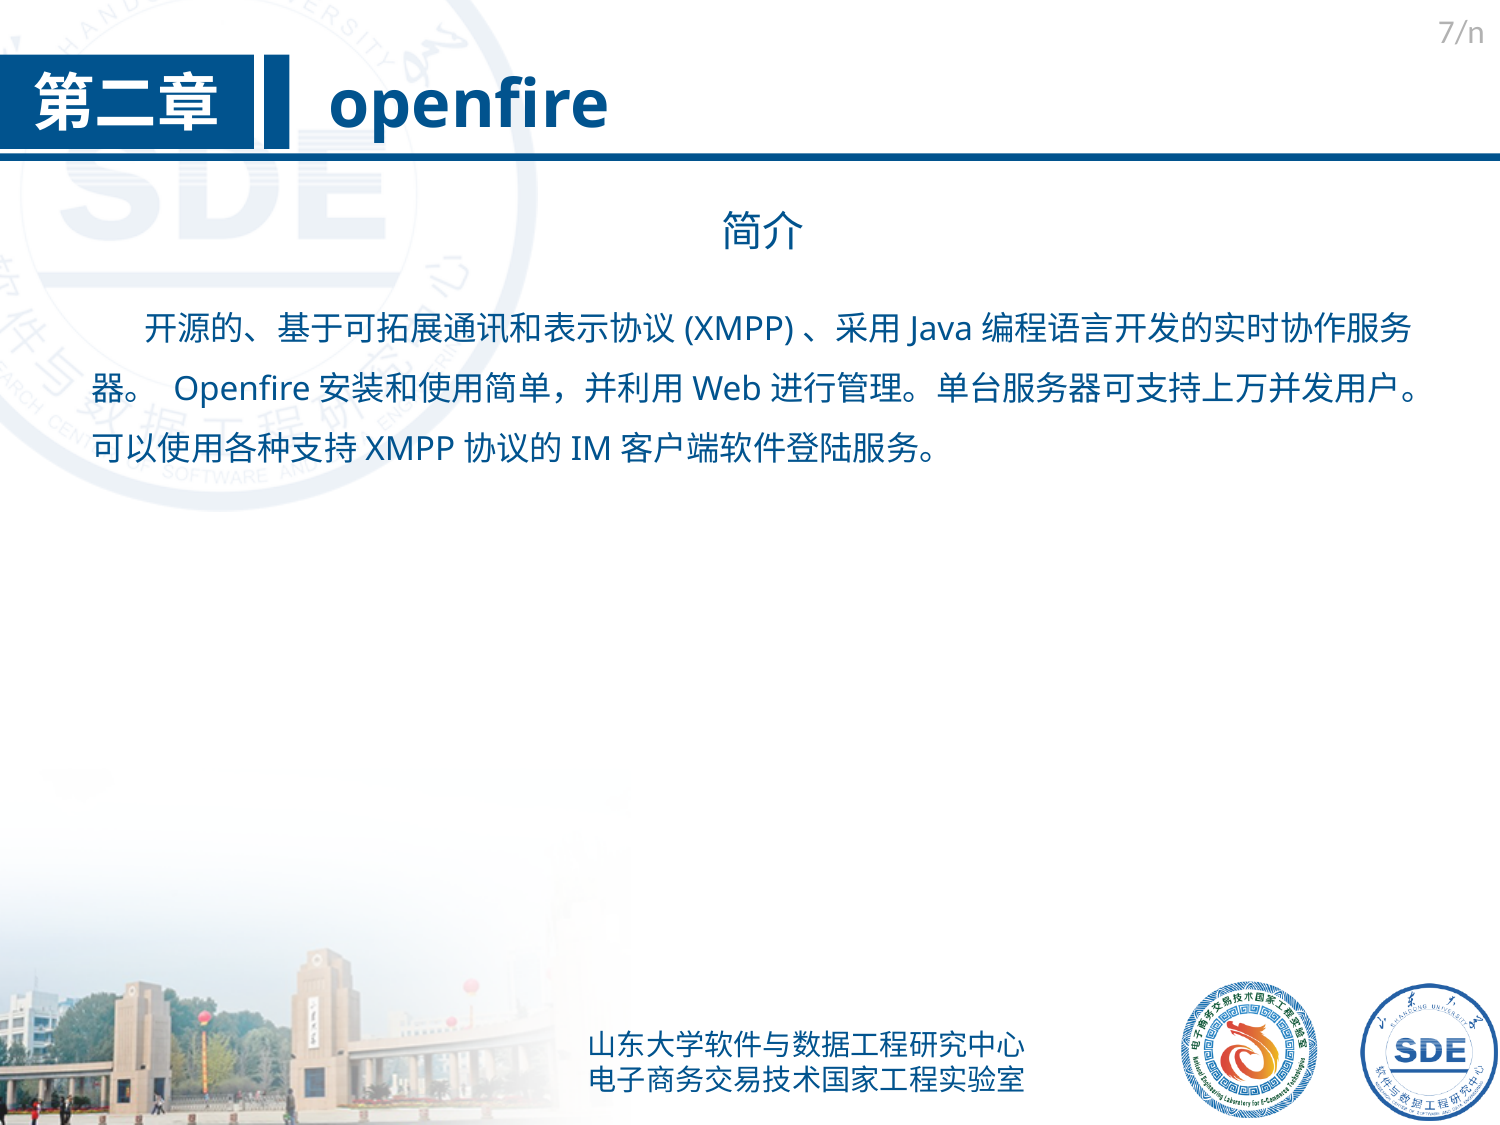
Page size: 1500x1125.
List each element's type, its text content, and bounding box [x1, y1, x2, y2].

picture [0, 161, 1500, 1125]
picture [0, 0, 1500, 153]
text_box 第二章 [17, 55, 290, 146]
text_box 简介 [230, 172, 1305, 263]
text_box 开源的、基于可拓展通讯和表示协议(XMPP)、采用Java编程语言开发的实时协作服务器。 Openfire安装和使用简单，并利用Web进行管理。单台服务器可支持上万并发用户。可以使用各种支持XMPP协议的IM客户端软件登陆服务。 [76, 279, 1459, 475]
text_box openfire [313, 53, 1187, 148]
slide_number /n [1162, 0, 1500, 60]
